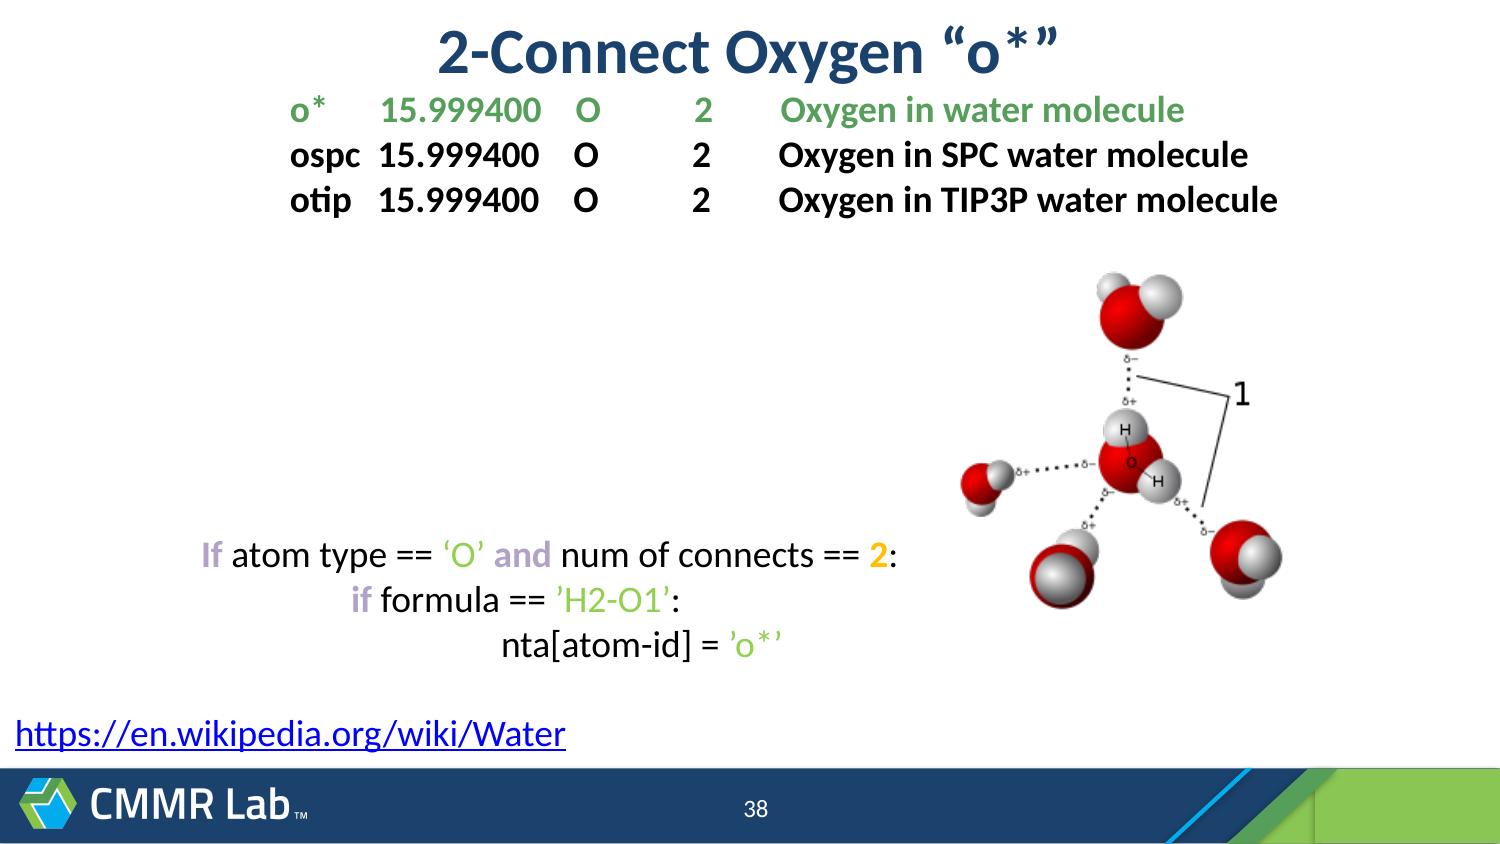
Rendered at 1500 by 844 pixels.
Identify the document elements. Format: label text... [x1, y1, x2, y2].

picture [950, 269, 1295, 611]
picture [0, 807, 324, 843]
text_box o* 15.999400 O 2 Oxygen in water molecule ospc 15.999400 O 2 Oxygen in SPC water molecule otip 15.999400 O 2 Oxygen in TIP3P water molecule [275, 77, 1489, 228]
title 2-Connect Oxygen “o*” [0, 0, 1500, 94]
slide_number 38 [581, 784, 932, 830]
text_box https://en.wikipedia.org/wiki/Water [0, 701, 718, 807]
text_box If atom type == ‘O’ and num of connects == 2: if formula == ’H2-O1’: nta[atom-id] = ’o*’ [186, 522, 1446, 673]
